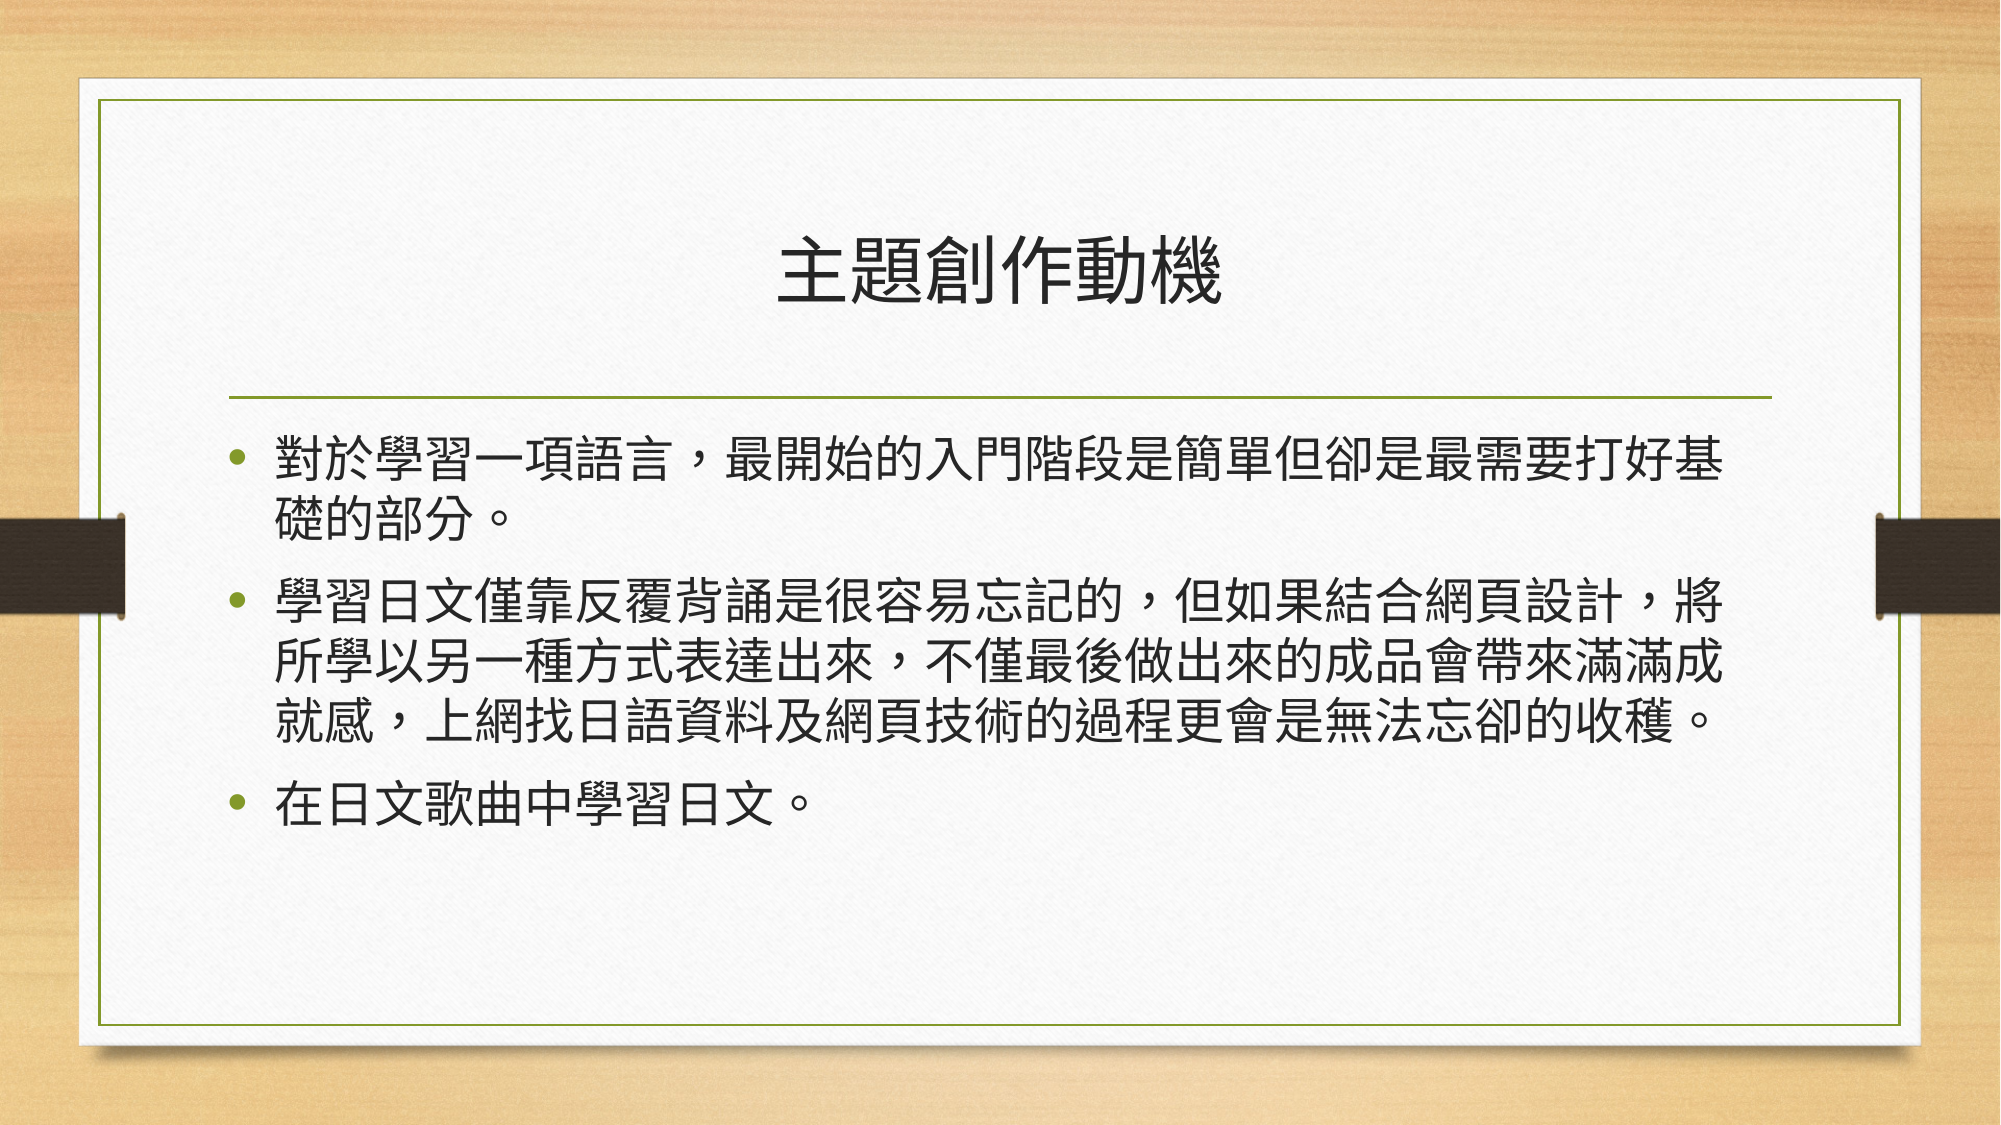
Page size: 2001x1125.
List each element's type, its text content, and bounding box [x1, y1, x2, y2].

picture [0, 0, 2001, 1125]
title 主題創作動機 [212, 161, 1788, 375]
list 對於學習一項語言，最開始的入門階段是簡單但卻是最需要打好基礎的部分。 學習日文僅靠反覆背誦是很容易忘記的，但如果結合網頁設計，將所學以另一種方式表達出來，不僅最後做出來的成品會帶來滿滿成就感，上網找日語資料及網頁技術的過程更會是無法忘卻的收穫。 在日文歌曲中學習日文。 [212, 419, 1788, 964]
